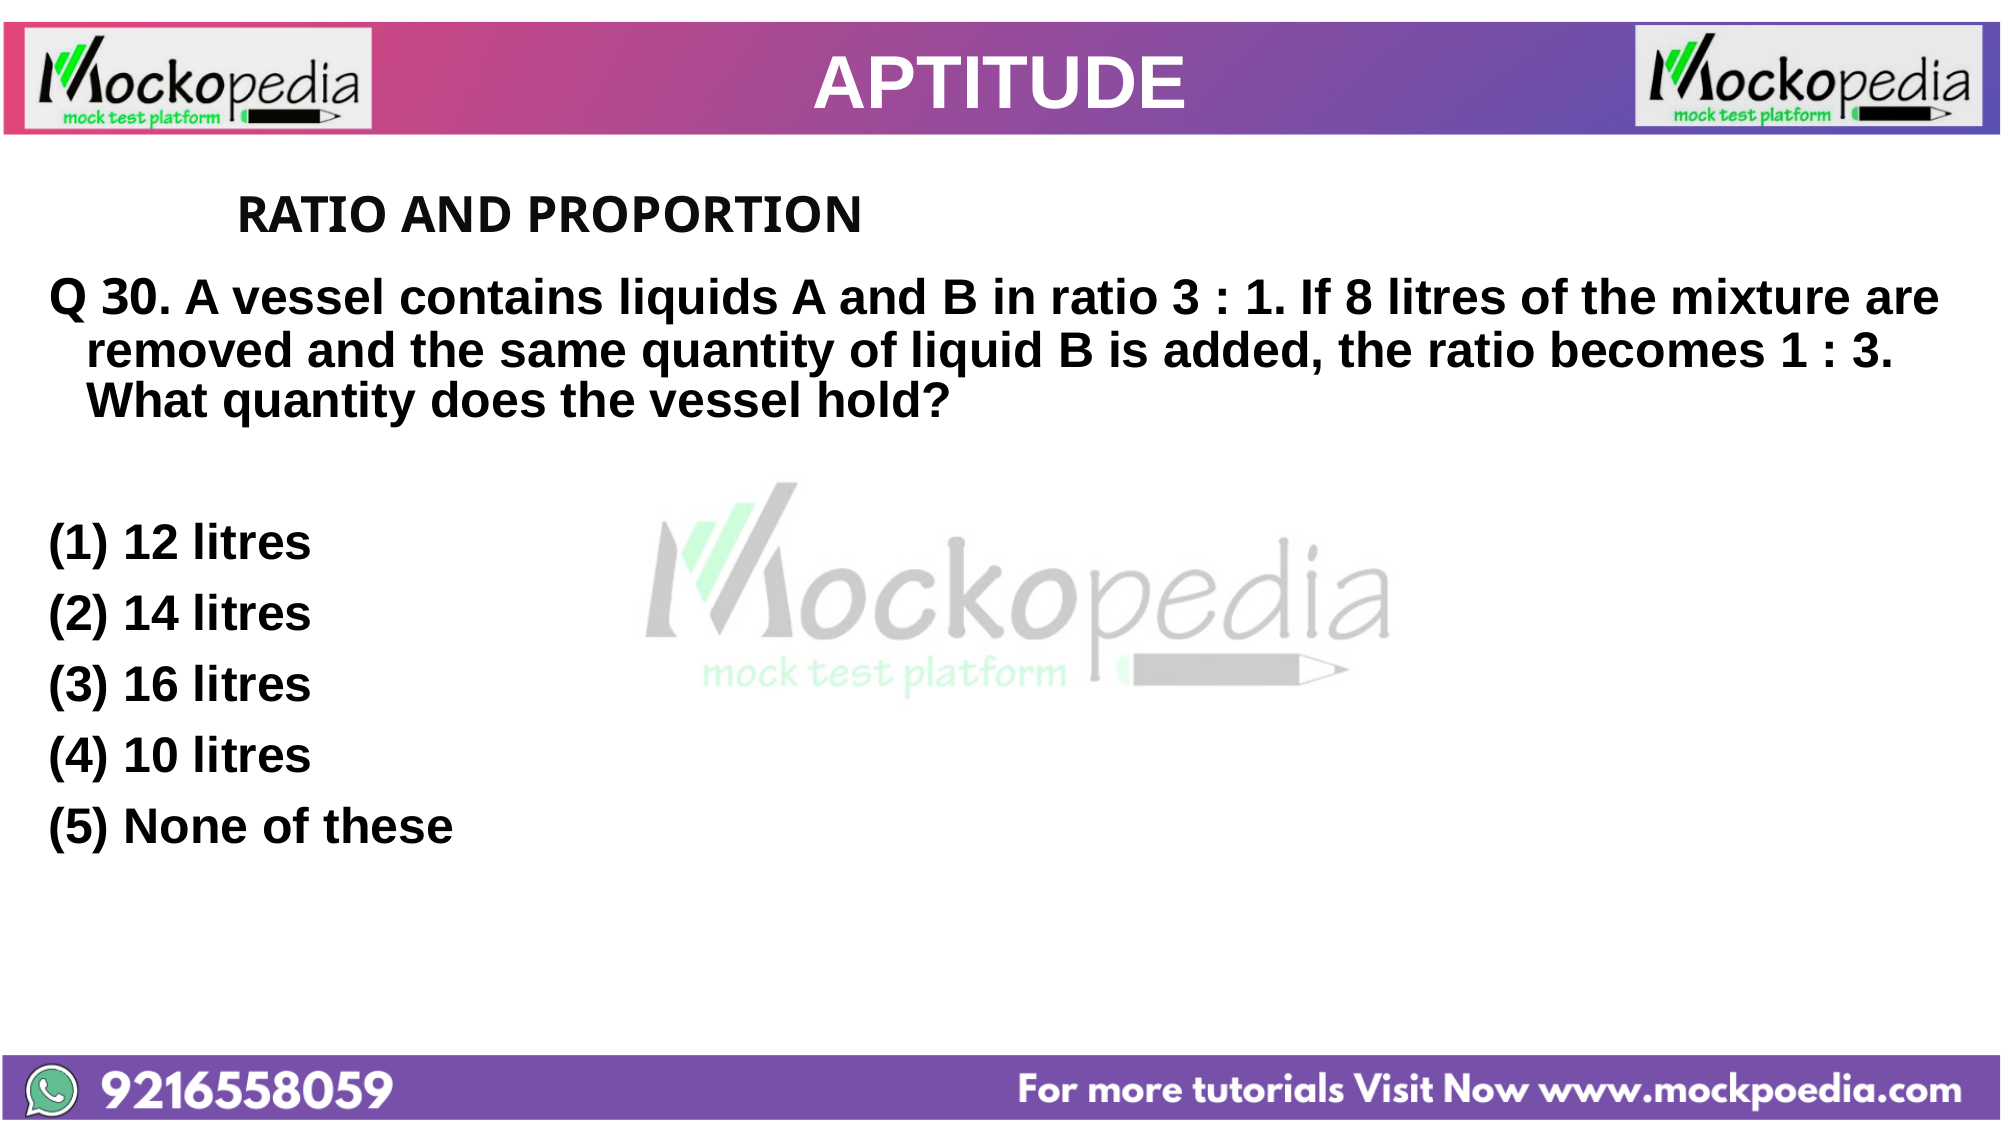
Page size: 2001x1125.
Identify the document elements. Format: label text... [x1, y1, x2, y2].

picture [0, 0, 2001, 1125]
list RATIO AND PROPORTION Q 30. A vessel contains liquids A and B in ratio 3 : 1. If 8 litres of the mixture are removed and the same quantity of liquid B is added, the ratio becomes 1 : 3. What quantity does the vessel hold? 12 litres (2) 14 litres (3) 16 litres (4) 10 litres (5) None of these [33, 175, 1959, 1053]
title APTITUDE [41, 31, 1959, 142]
